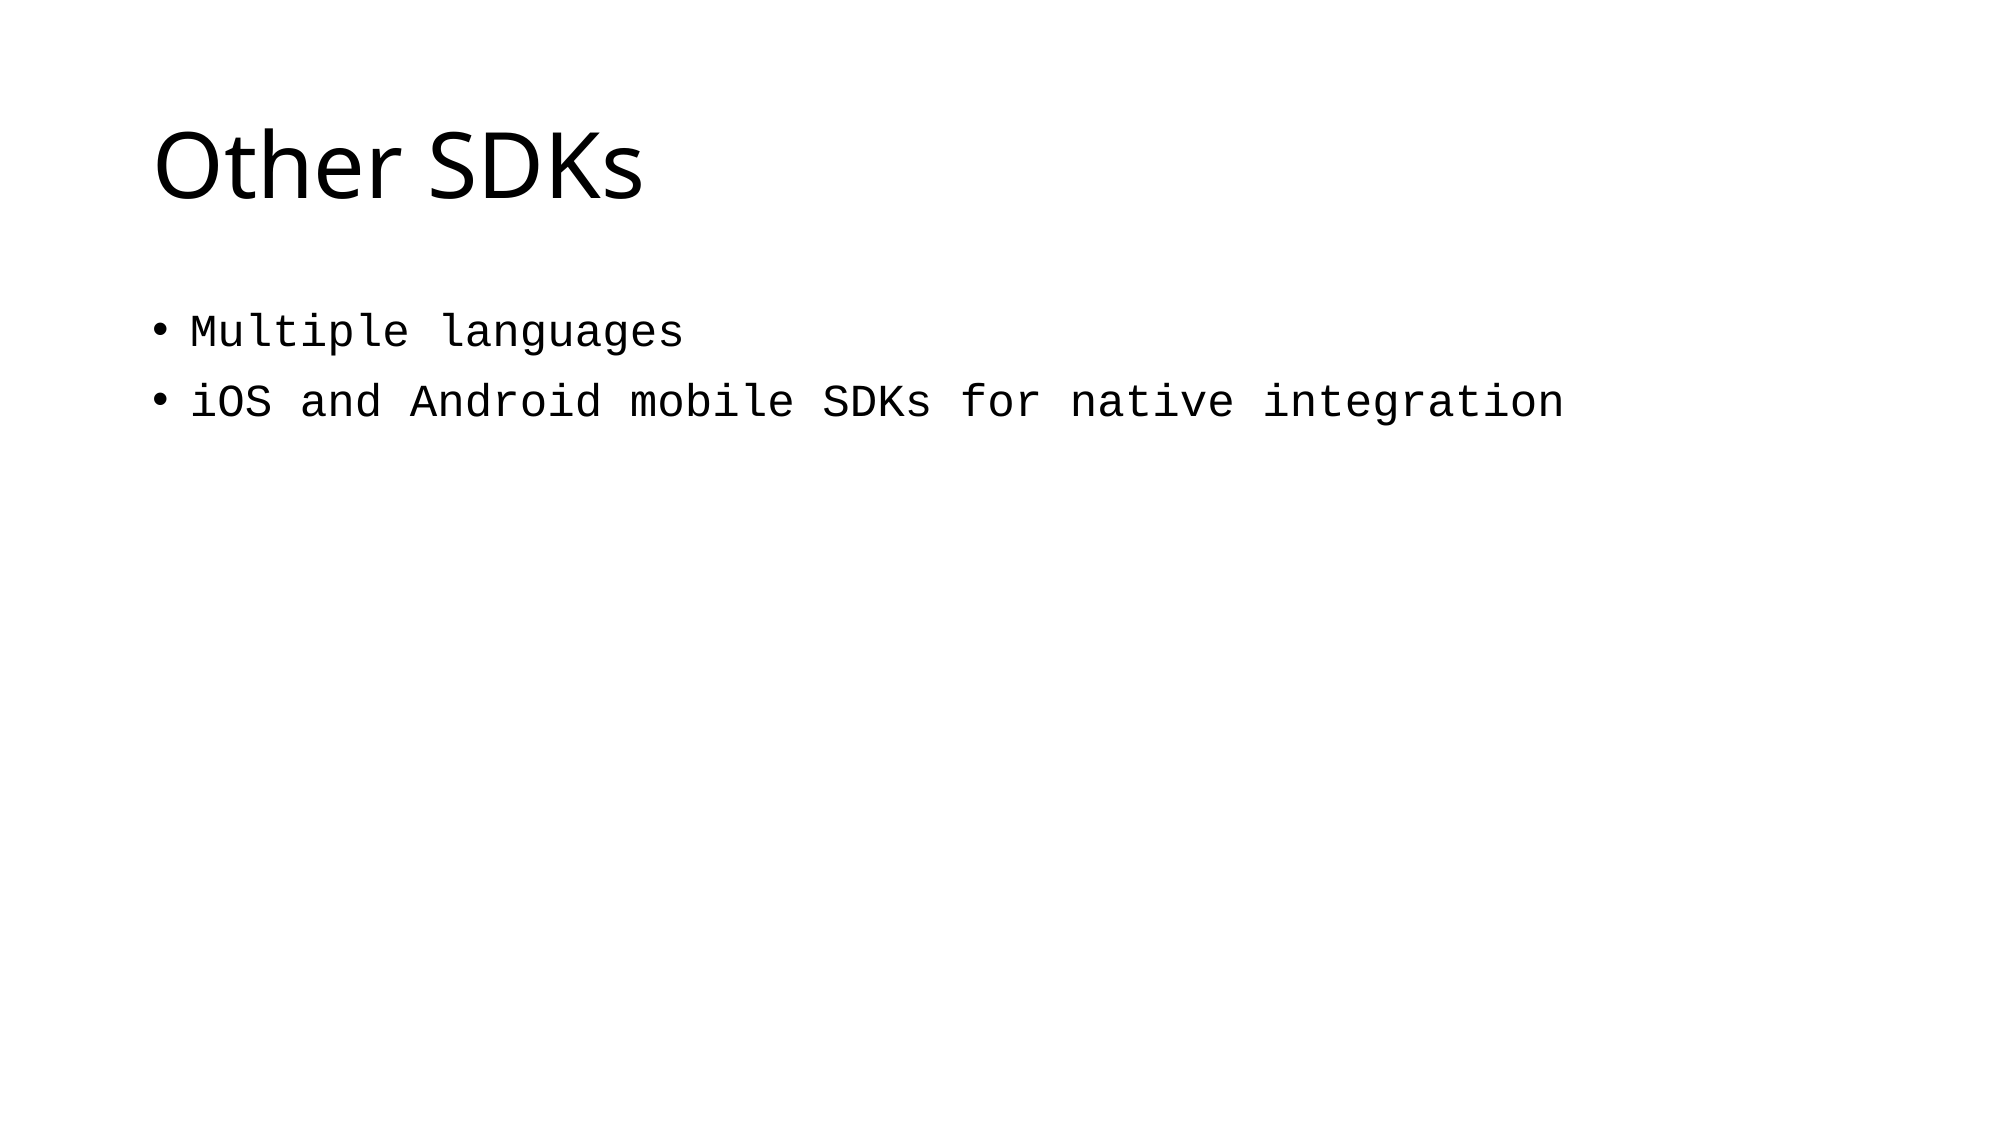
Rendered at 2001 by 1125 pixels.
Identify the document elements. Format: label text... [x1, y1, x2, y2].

list Multiple languages iOS and Android mobile SDKs for native integration [137, 299, 1863, 1014]
title Other SDKs [137, 59, 1863, 278]
